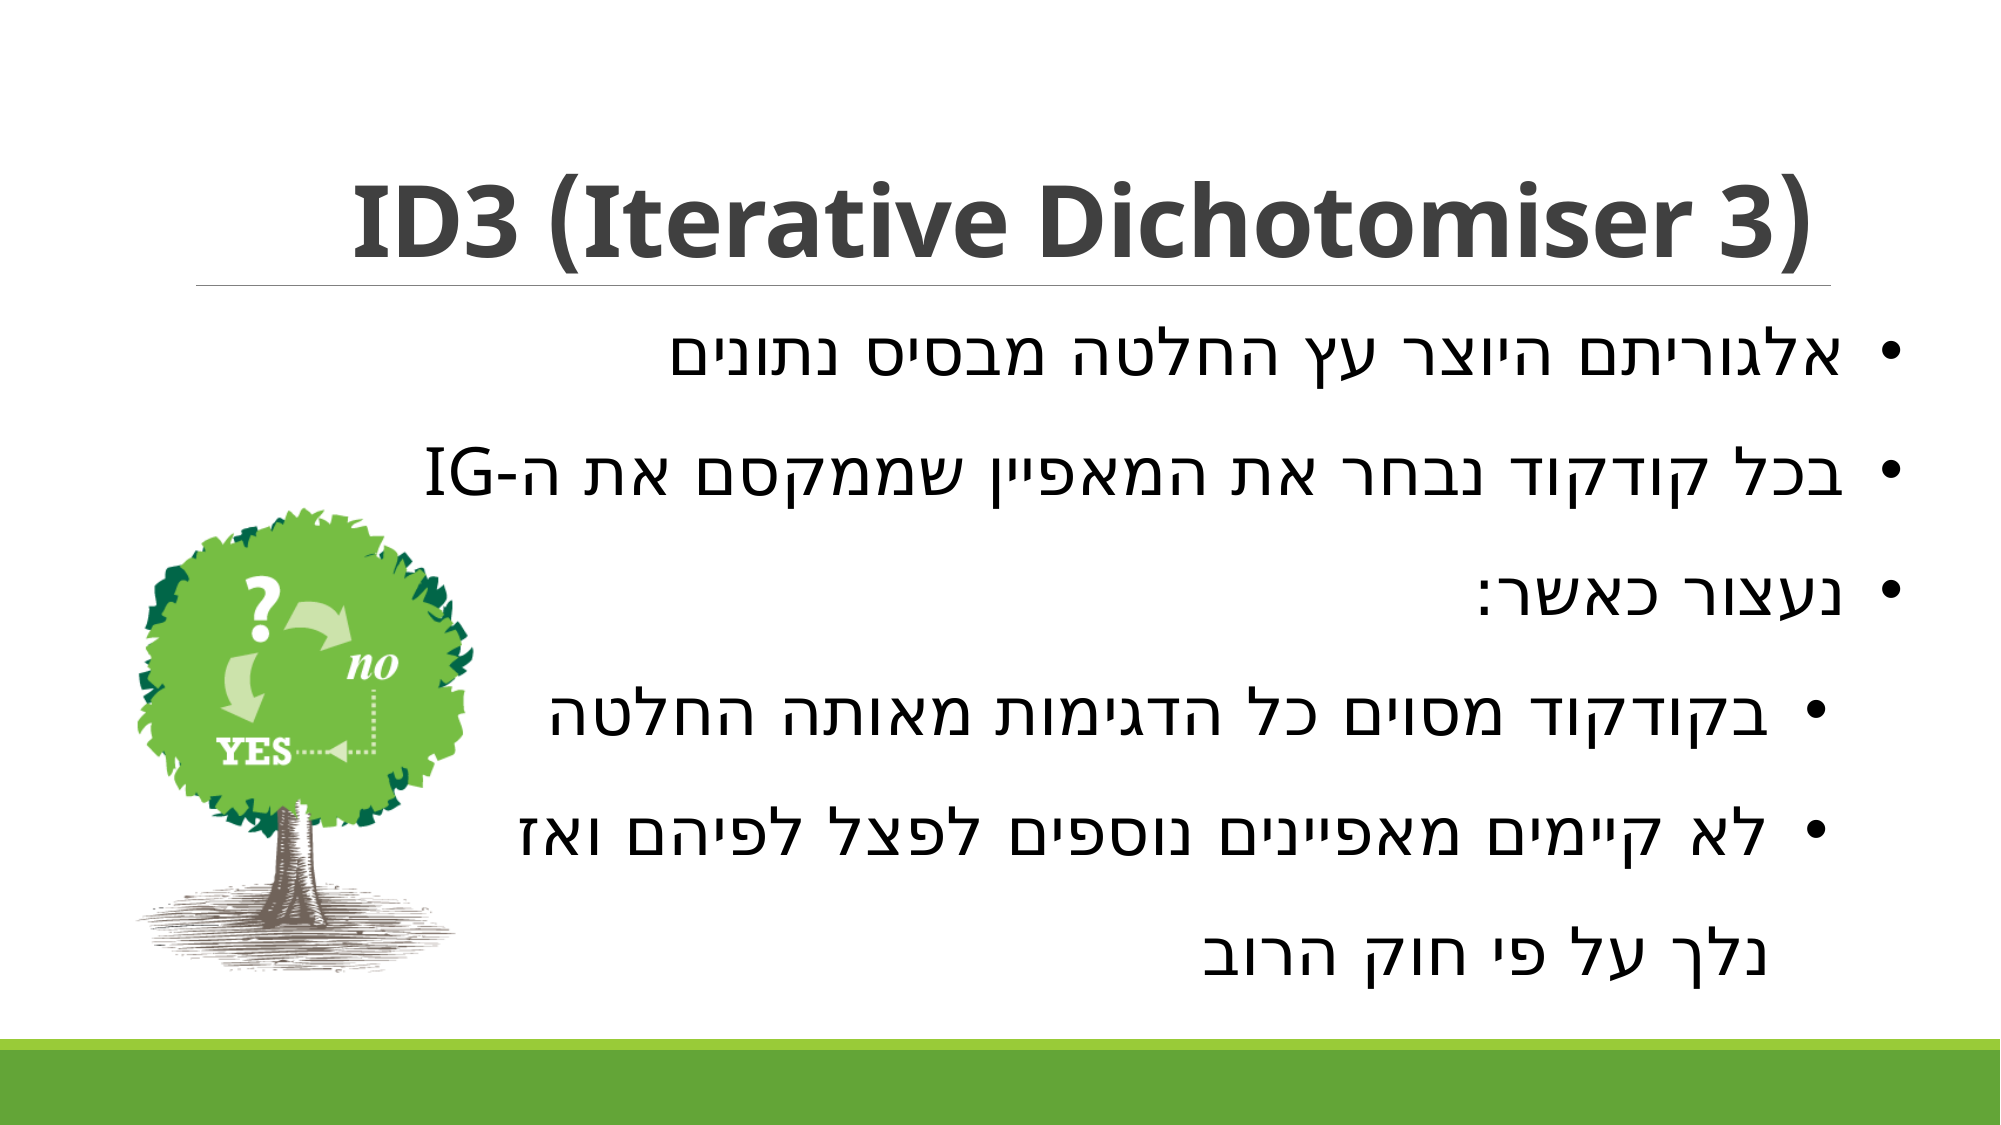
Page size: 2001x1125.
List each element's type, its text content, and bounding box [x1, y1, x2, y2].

title (Iterative Dichotomiser 3) ID3 [180, 47, 1830, 285]
picture [126, 498, 483, 982]
text_box אלגוריתם היוצר עץ החלטה מבסיס נתונים בכל קודקוד נבחר את המאפיין שממקסם את ה-IG נעצור כאשר: בקודקוד מסוים כל הדגימות מאותה החלטה לא קיימים מאפיינים נוספים לפצל לפיהם ואז נלך על פי חוק הרוב [317, 181, 1918, 996]
